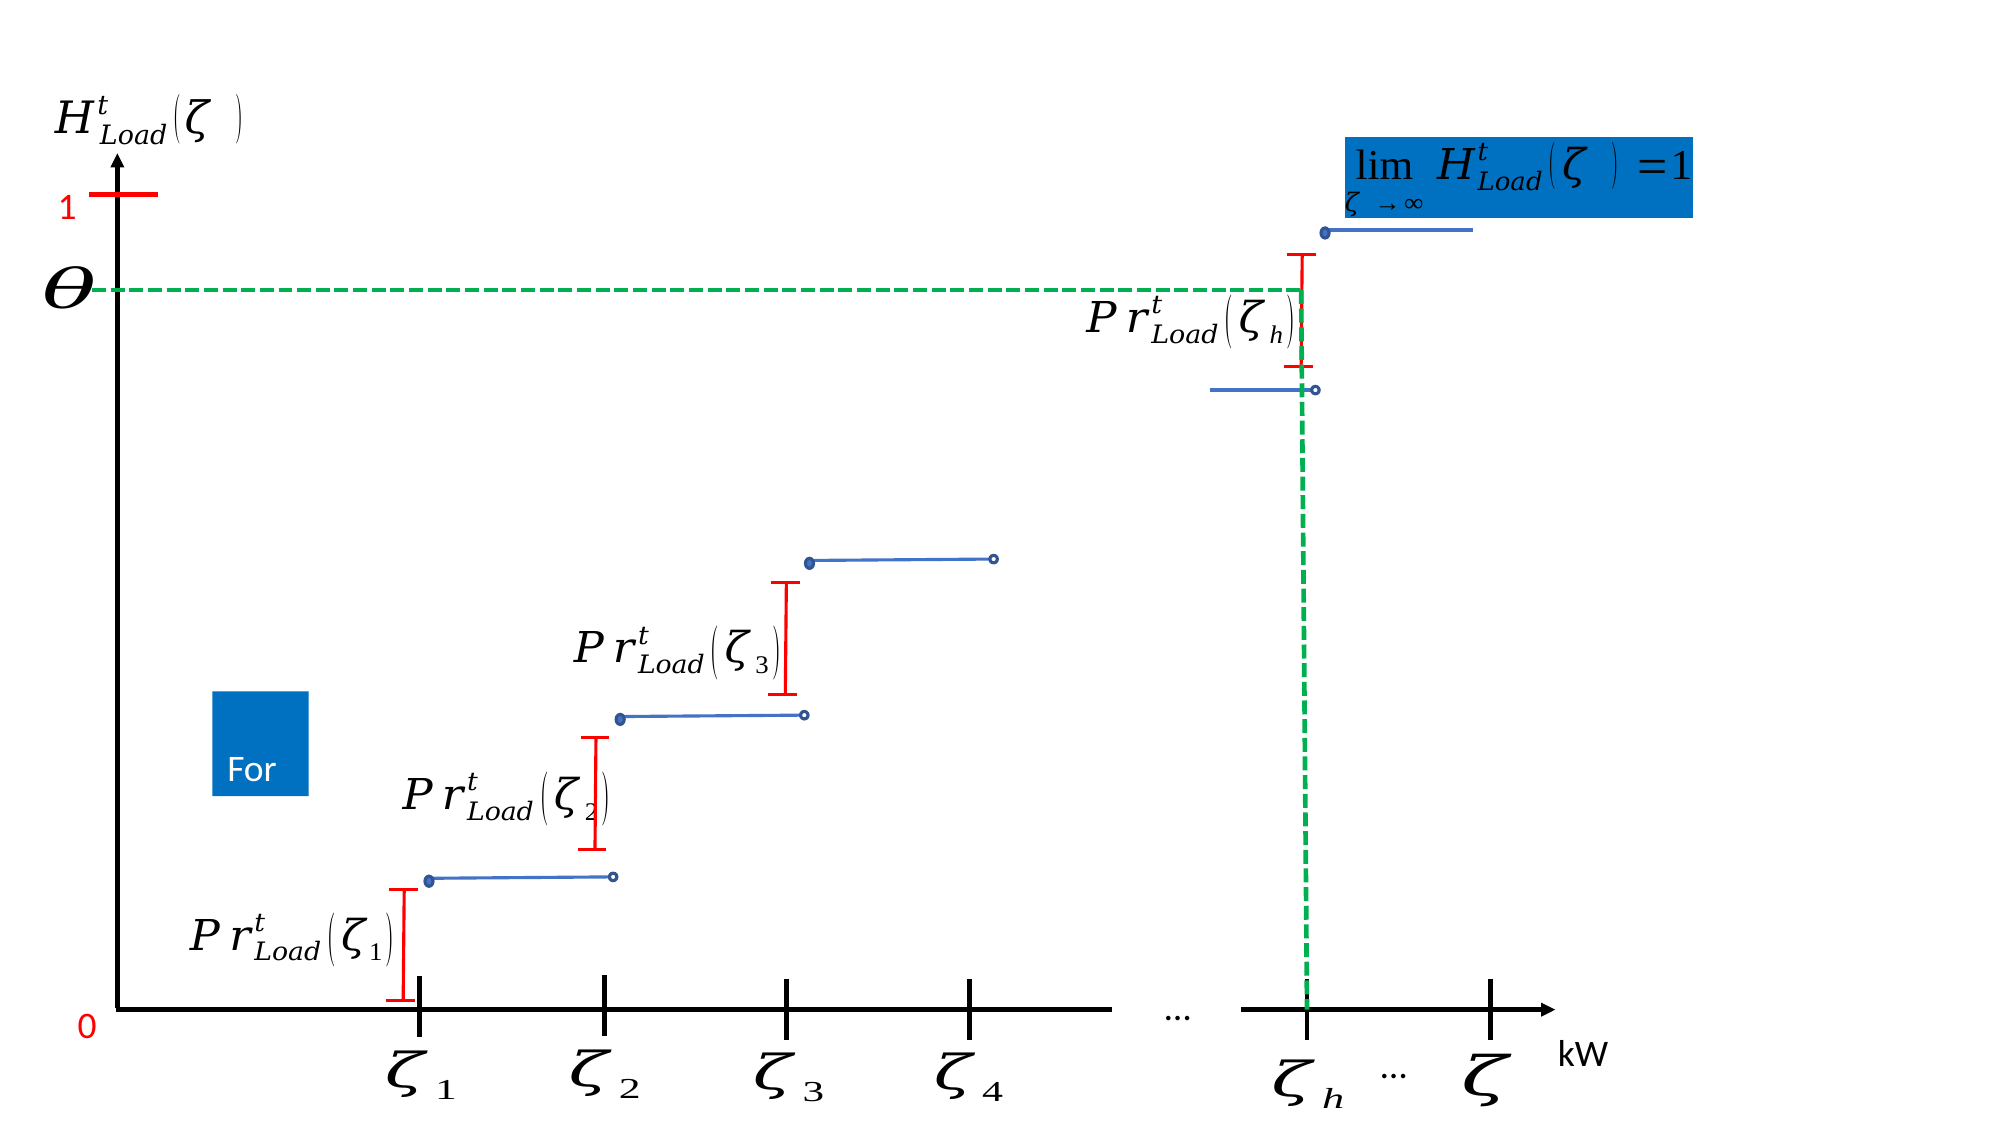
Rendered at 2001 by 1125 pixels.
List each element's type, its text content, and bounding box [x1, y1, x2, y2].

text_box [115, 1001, 1556, 1115]
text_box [42, 89, 244, 261]
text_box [244, 136, 1694, 1001]
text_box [42, 1010, 244, 1054]
text_box kW [1556, 1021, 1624, 1082]
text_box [36, 261, 1308, 1010]
